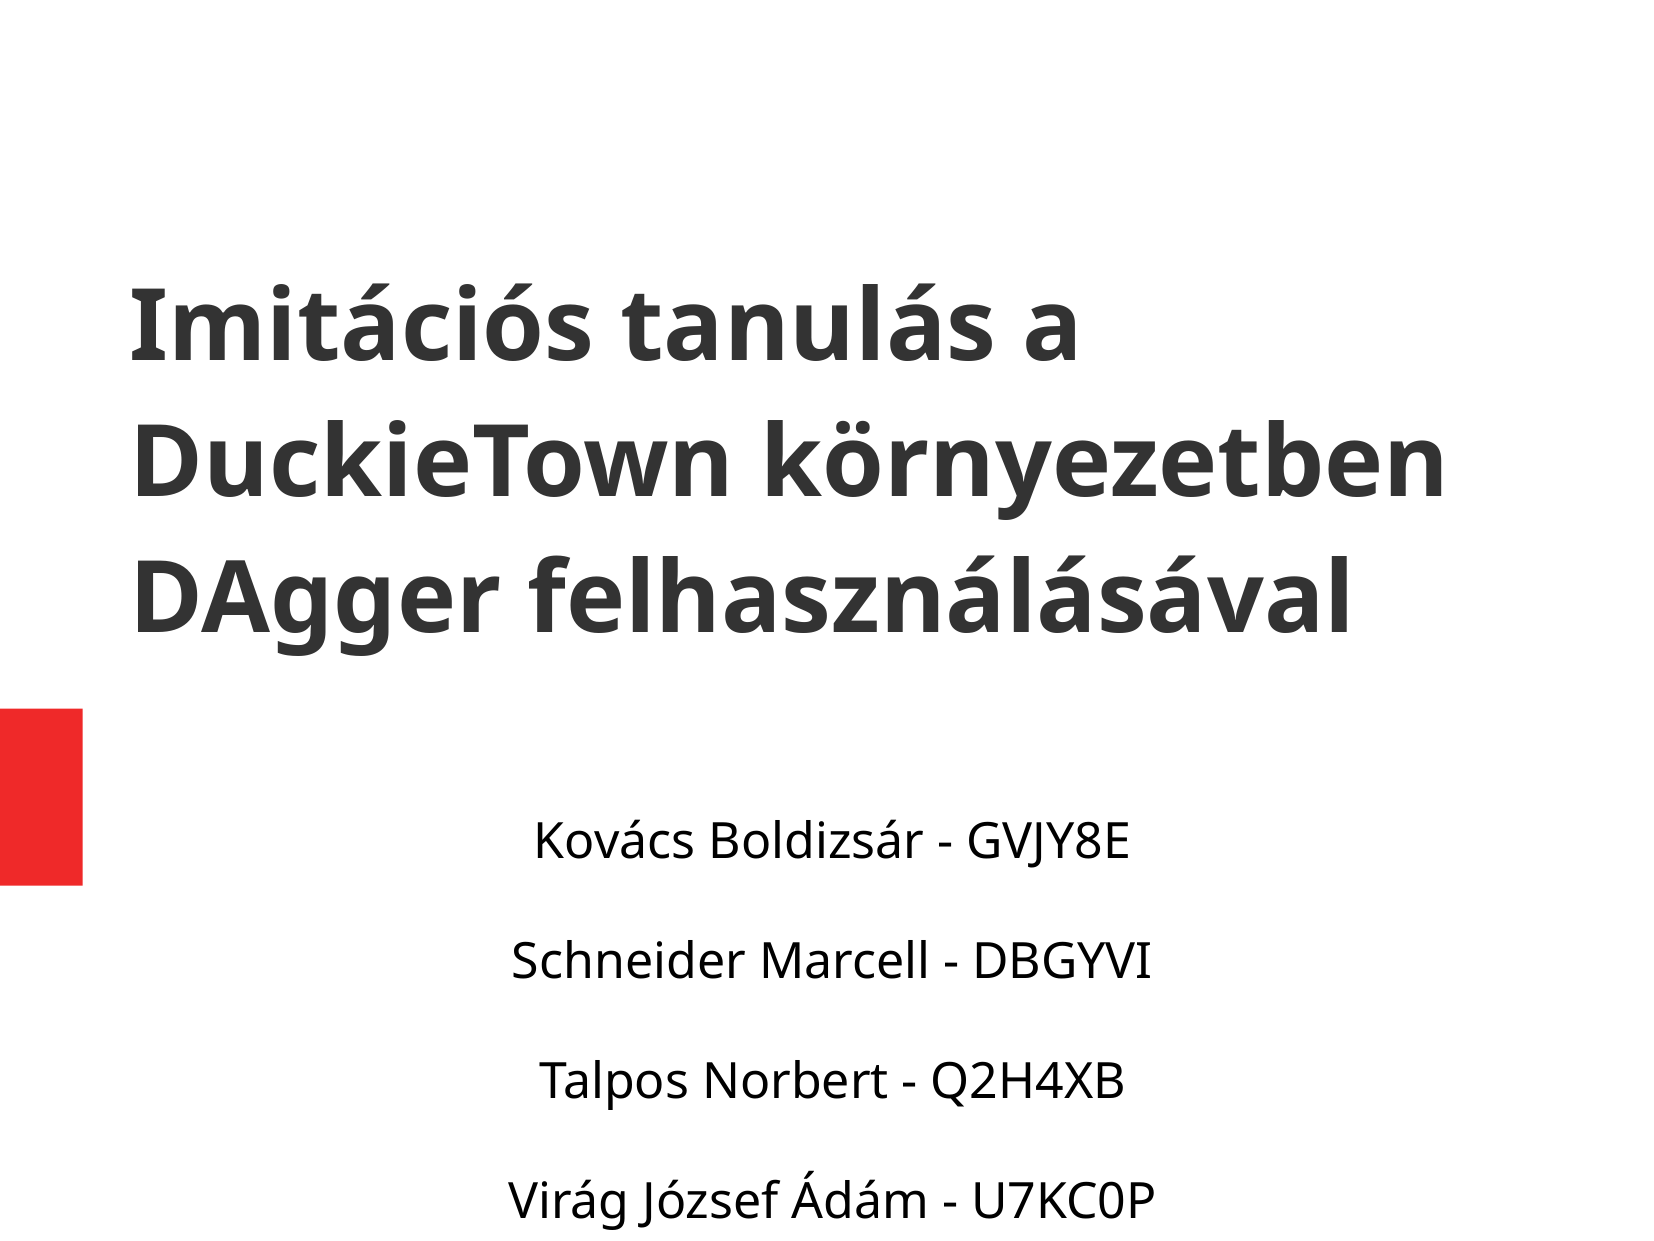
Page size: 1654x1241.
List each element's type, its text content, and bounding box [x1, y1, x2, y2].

text_box Kovács Boldizsár - GVJY8E Schneider Marcell - DBGYVI Talpos Norbert - Q2H4XB Virág József Ádám - U7KC0P [129, 815, 1536, 1241]
text_box Imitációs tanulás a DuckieTown környezetben DAgger felhasználásával [129, 194, 1620, 720]
